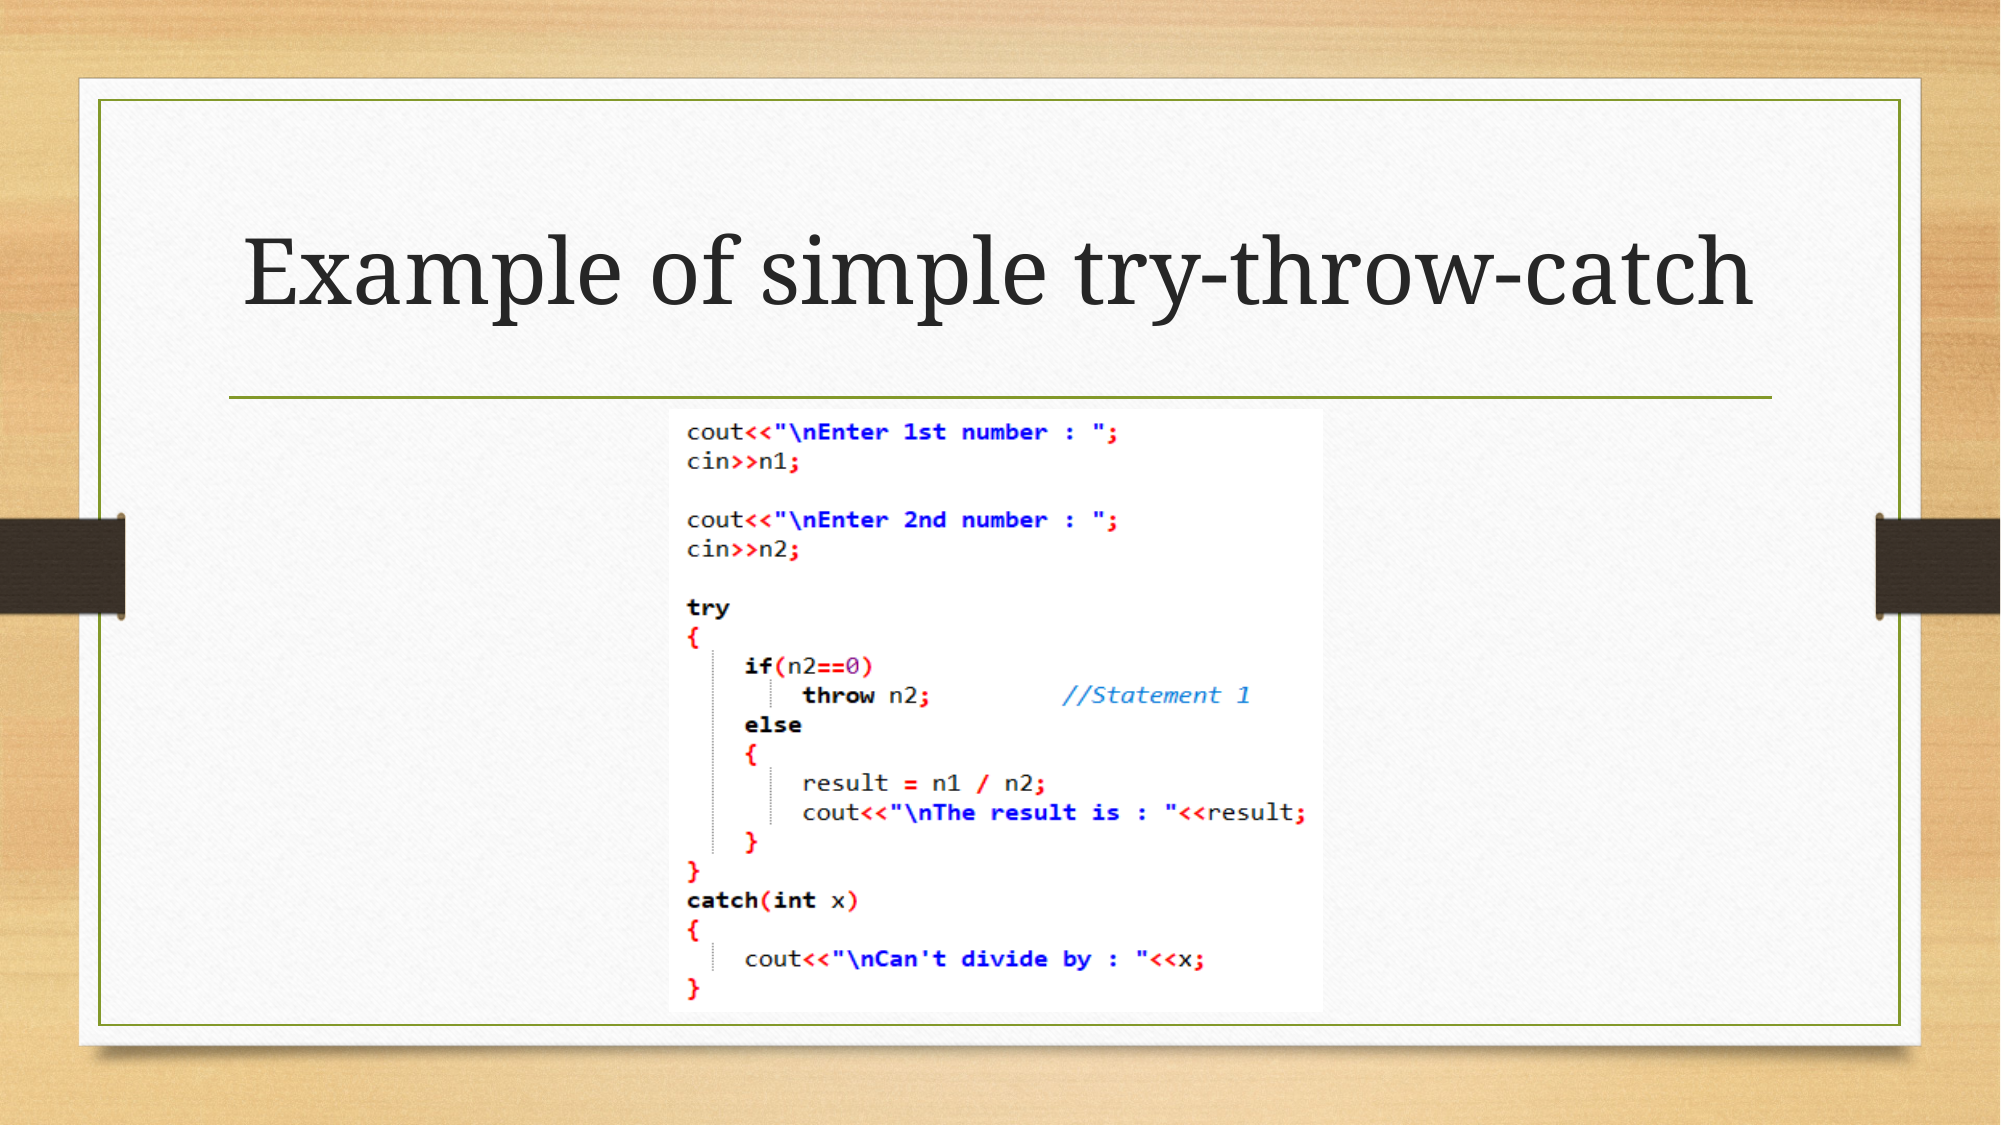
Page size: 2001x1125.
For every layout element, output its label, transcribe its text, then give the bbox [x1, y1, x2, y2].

picture [0, 0, 2001, 1125]
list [669, 408, 1323, 1012]
title Example of simple try-throw-catch [212, 161, 1788, 375]
